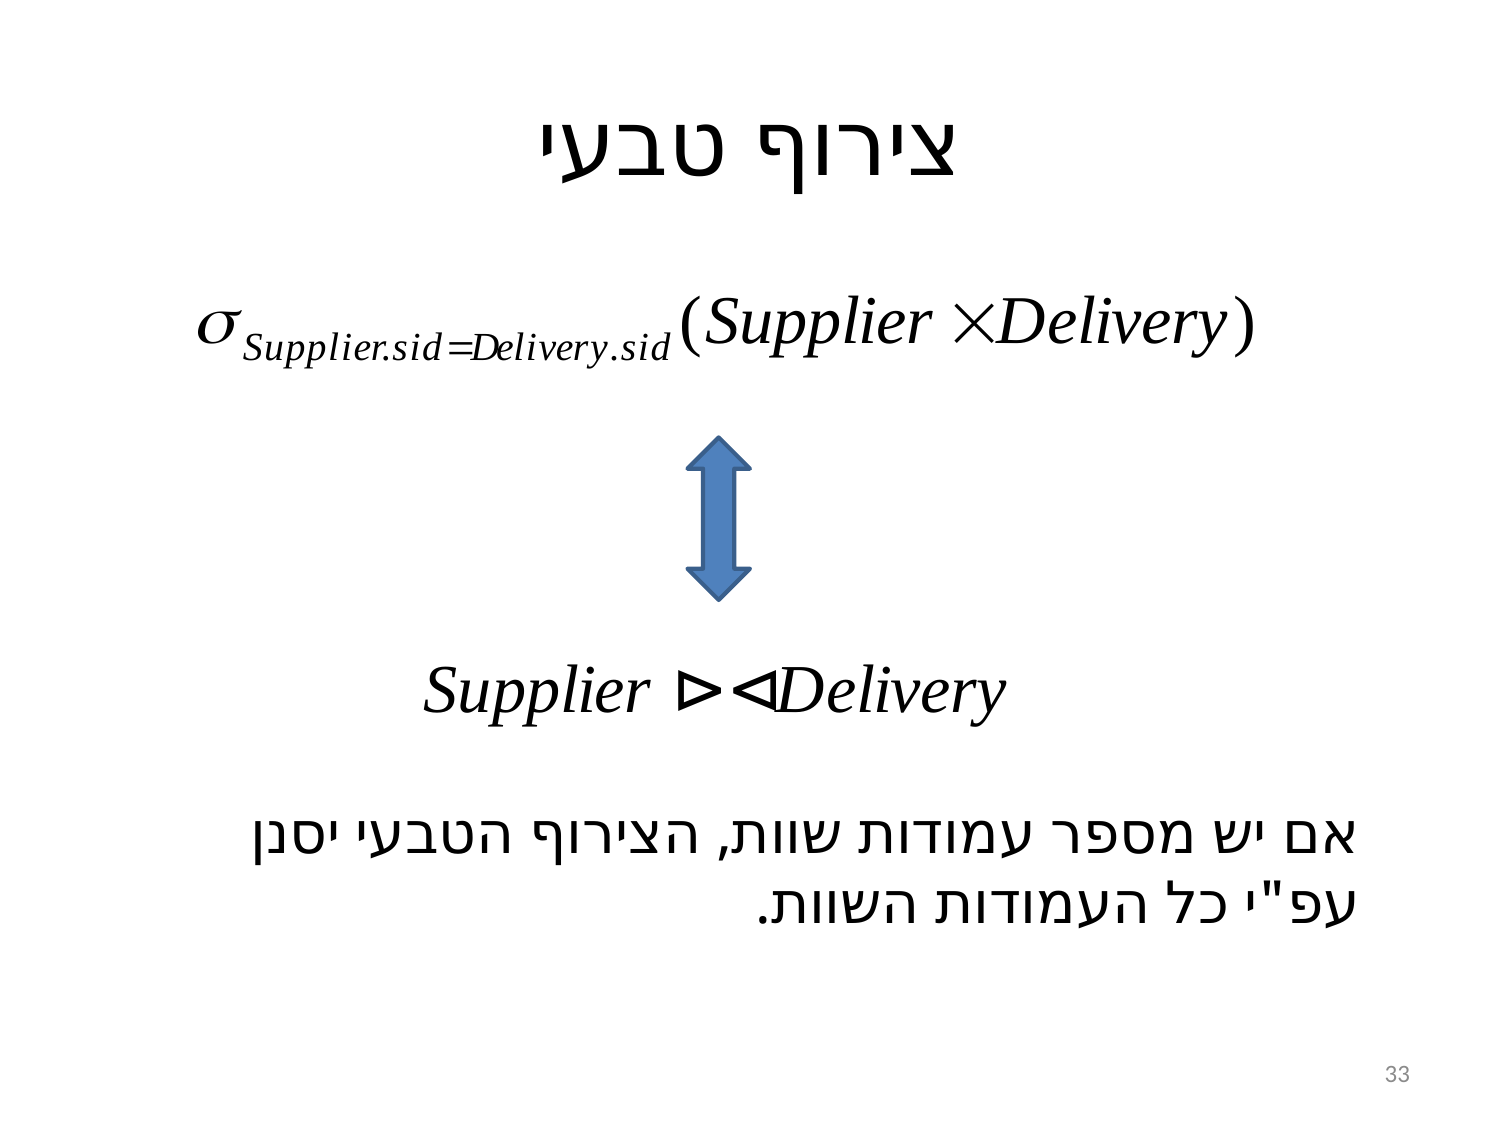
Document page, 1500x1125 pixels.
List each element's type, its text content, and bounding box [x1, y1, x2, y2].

text_box [685, 435, 752, 603]
title צירוף טבעי [75, 45, 1425, 233]
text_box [187, 274, 1270, 384]
slide_number 33 [1074, 1042, 1425, 1103]
text_box אם יש מספר עמודות שוות, הצירוף הטבעי יסנן עפ"י כל העמודות השוות. [125, 787, 1375, 943]
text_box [412, 649, 1022, 742]
